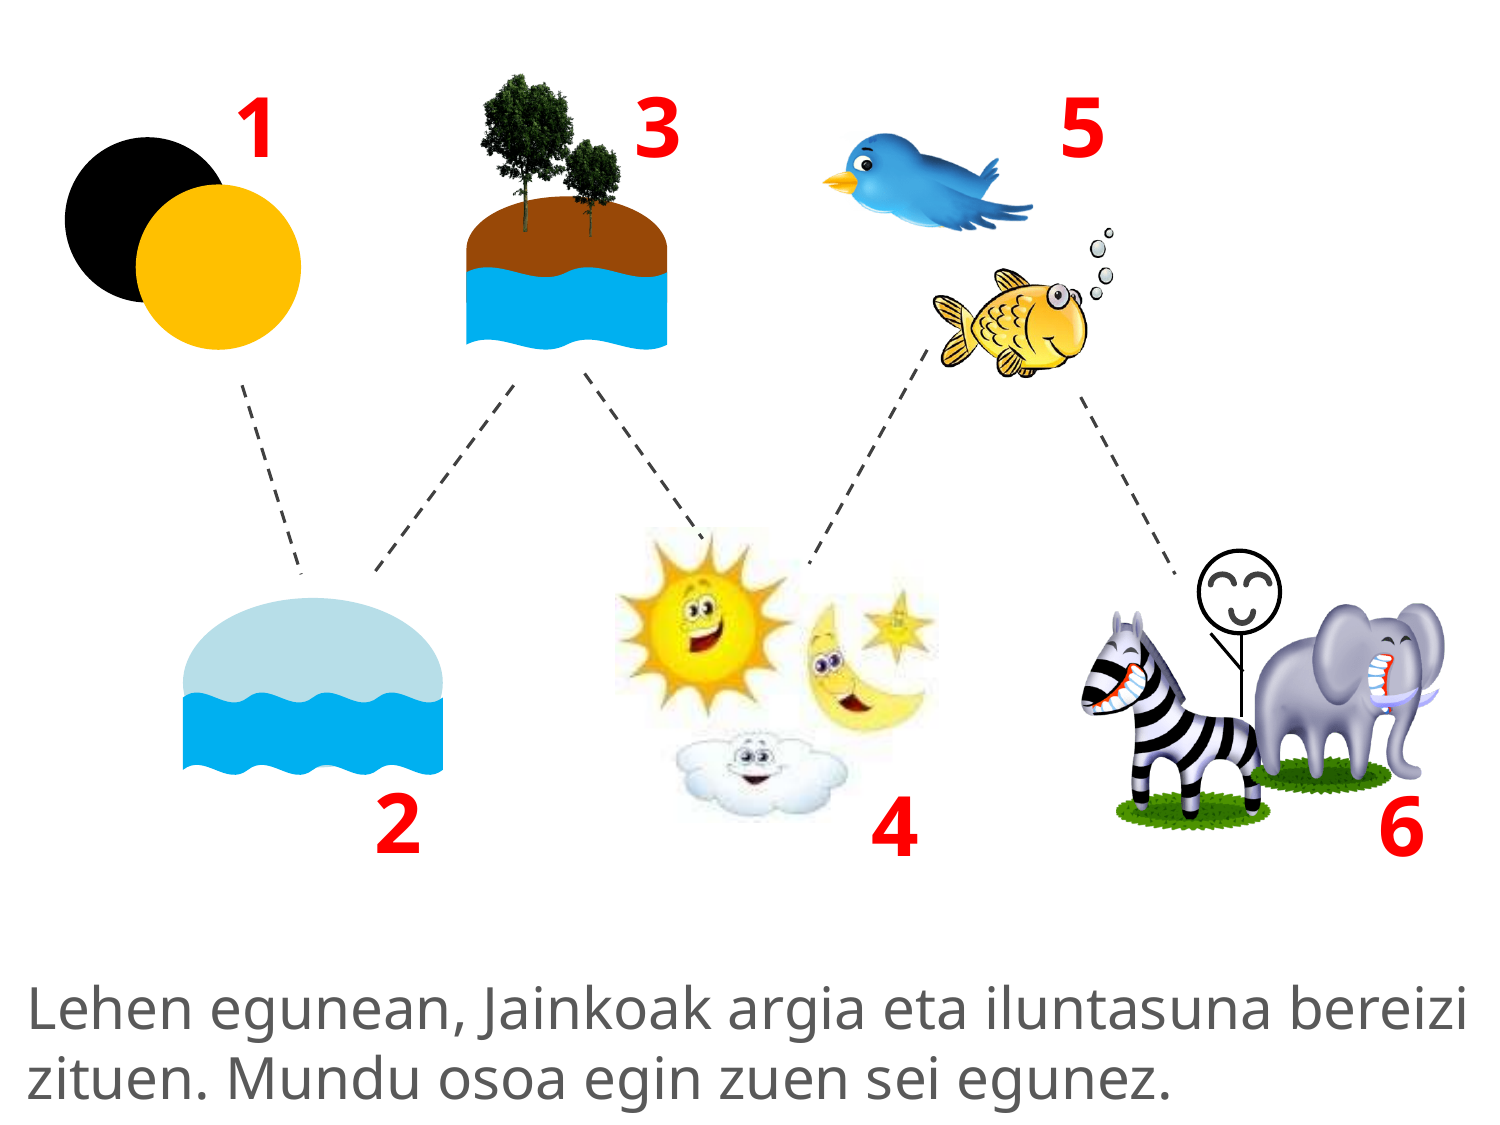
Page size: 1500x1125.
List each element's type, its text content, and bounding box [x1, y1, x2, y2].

text_box 2 [348, 763, 449, 878]
picture [478, 71, 622, 237]
text_box 6 [1352, 803, 1453, 880]
picture [820, 125, 1117, 387]
text_box [1196, 548, 1282, 608]
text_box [584, 373, 703, 540]
text_box [1243, 572, 1272, 585]
text_box [180, 690, 314, 777]
text_box [180, 595, 445, 700]
text_box 1 [206, 66, 308, 182]
text_box [310, 690, 445, 774]
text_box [1080, 396, 1176, 575]
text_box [241, 385, 302, 575]
picture [1068, 585, 1449, 832]
picture [615, 526, 940, 823]
text_box Lehen egunean, Jainkoak argia eta iluntasuna bereizi zituen. Mundu osoa egin zuen sei egunez. [11, 964, 1498, 1119]
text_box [808, 349, 928, 565]
text_box 5 [1033, 66, 1134, 182]
text_box [62, 135, 207, 305]
text_box [133, 182, 304, 352]
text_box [1210, 633, 1244, 672]
text_box [464, 265, 670, 352]
text_box 4 [844, 765, 945, 880]
text_box [464, 204, 670, 275]
text_box [1208, 572, 1237, 587]
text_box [371, 385, 514, 576]
text_box 3 [608, 66, 709, 182]
